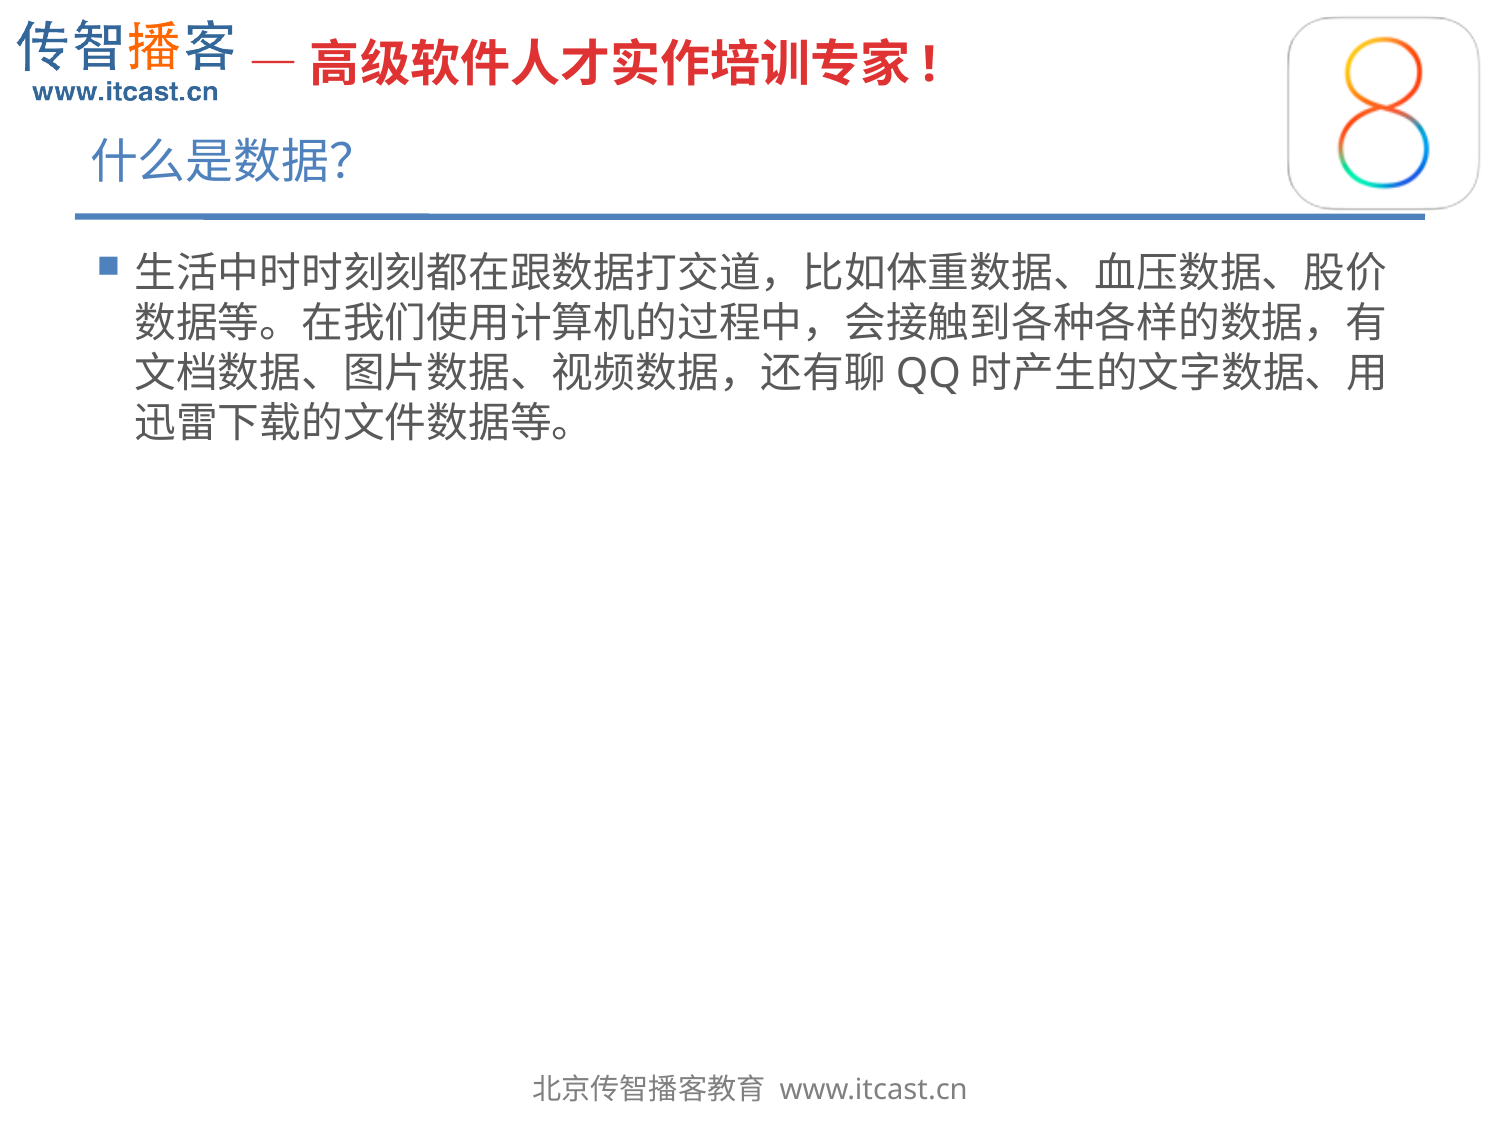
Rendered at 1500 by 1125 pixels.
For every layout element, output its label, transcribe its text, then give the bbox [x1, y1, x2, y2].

list 生活中时时刻刻都在跟数据打交道，比如体重数据、血压数据、股价数据等。在我们使用计算机的过程中，会接触到各种各样的数据，有文档数据、图片数据、视频数据，还有聊QQ时产生的文字数据、用迅雷下载的文件数据等。 [81, 237, 1416, 1005]
picture [1270, 0, 1497, 227]
title 什么是数据？ [75, 123, 1425, 197]
picture [16, 19, 234, 101]
